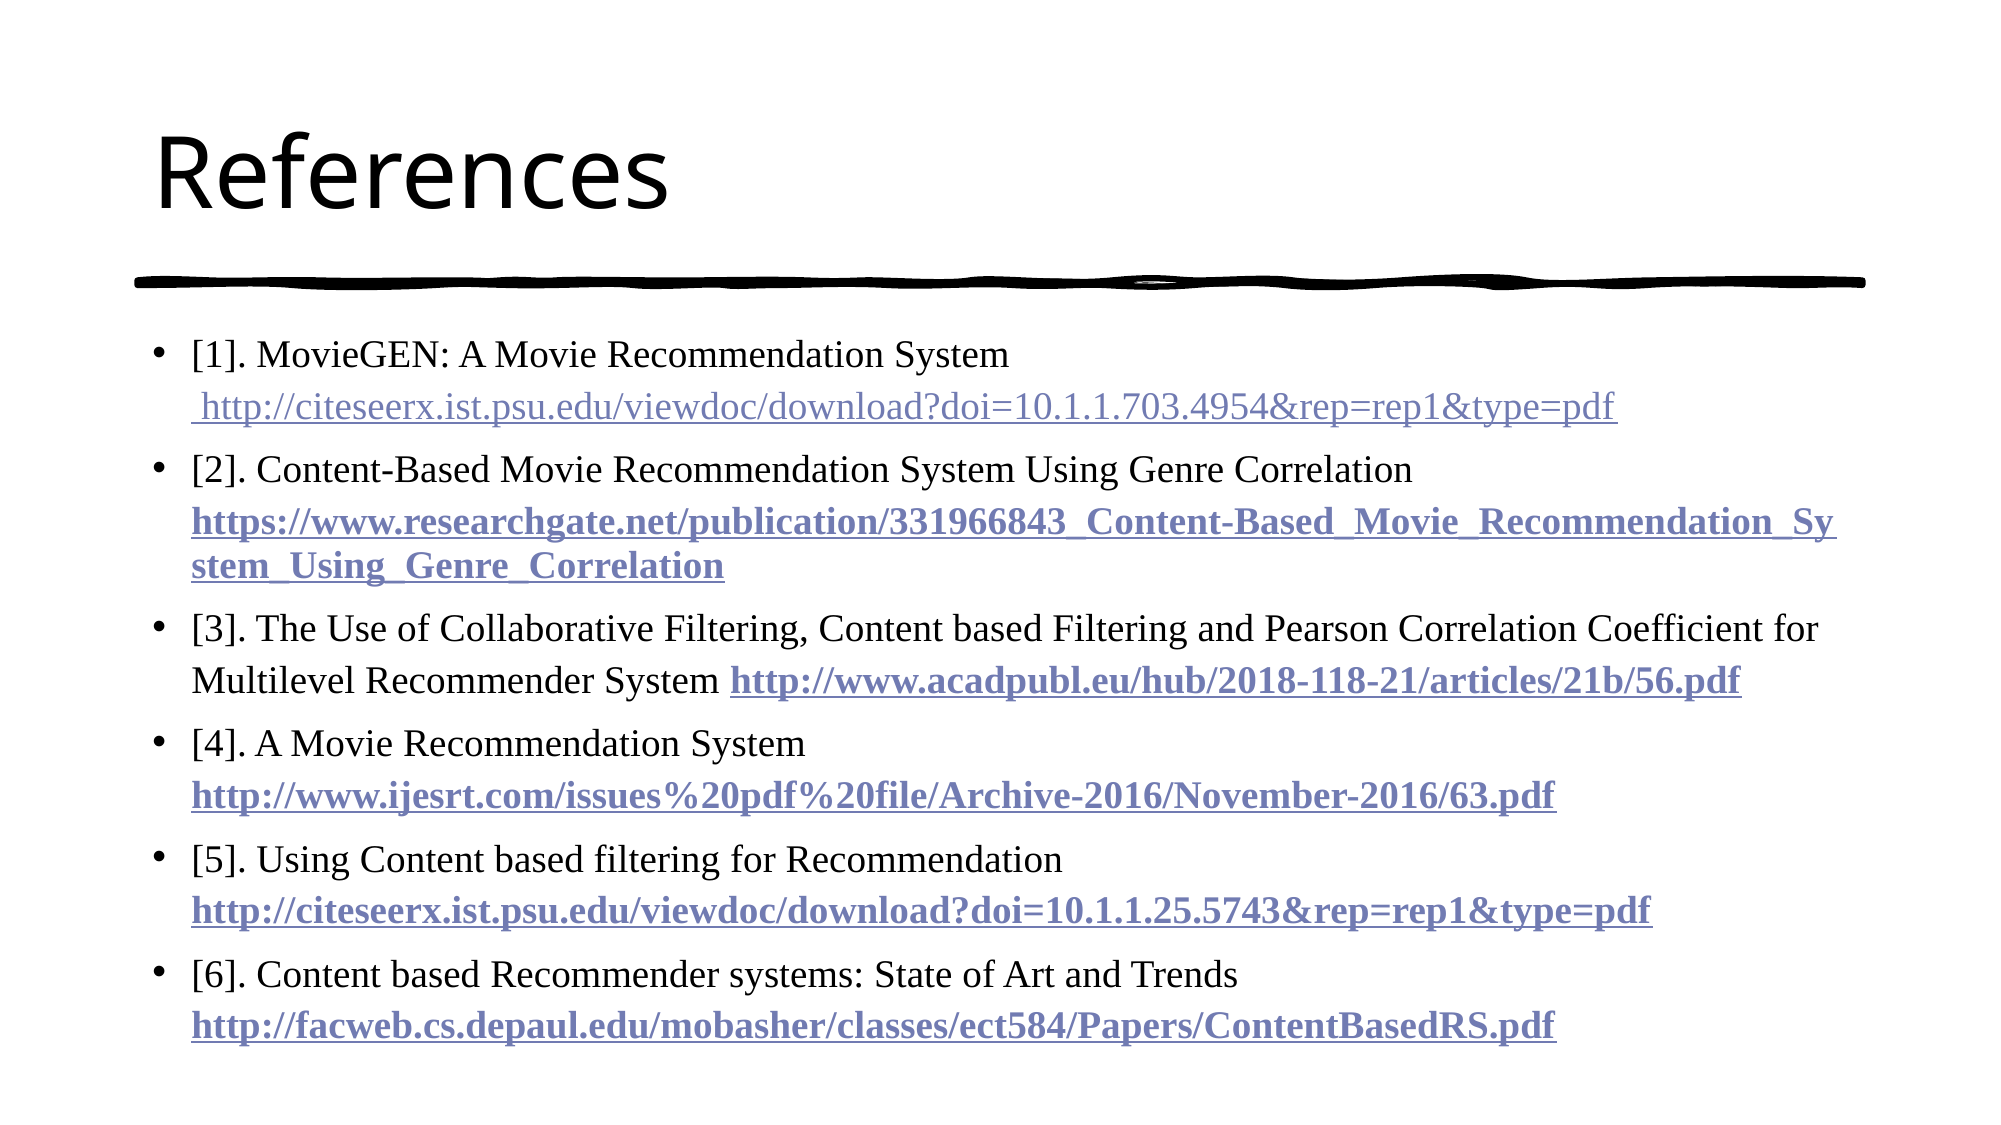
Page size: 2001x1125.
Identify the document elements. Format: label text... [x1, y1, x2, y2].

list [1]. MovieGEN: A Movie Recommendation System http://citeseerx.ist.psu.edu/viewdoc/download?doi=10.1.1.703.4954&rep=rep1&type=pdf [2]. Content-Based Movie Recommendation System Using Genre Correlationhttps://www.researchgate.net/publication/331966843_Content-Based_Movie_Recommendation_System_Using_Genre_Correlation [3]. The Use of Collaborative Filtering, Content based Filtering and Pearson Correlation Coefficient for Multilevel Recommender System http://www.acadpubl.eu/hub/2018-118-21/articles/21b/56.pdf [4]. A Movie Recommendation System http://www.ijesrt.com/issues%20pdf%20file/Archive-2016/November-2016/63.pdf [5]. Using Content based filtering for Recommendation http://citeseerx.ist.psu.edu/viewdoc/download?doi=10.1.1.25.5743&rep=rep1&type=pdf [6]. Content based Recommender systems: State of Art and Trends http://facweb.cs.depaul.edu/mobasher/classes/ect584/Papers/ContentBasedRS.pdf [137, 316, 1863, 1014]
title References [137, 59, 1863, 278]
